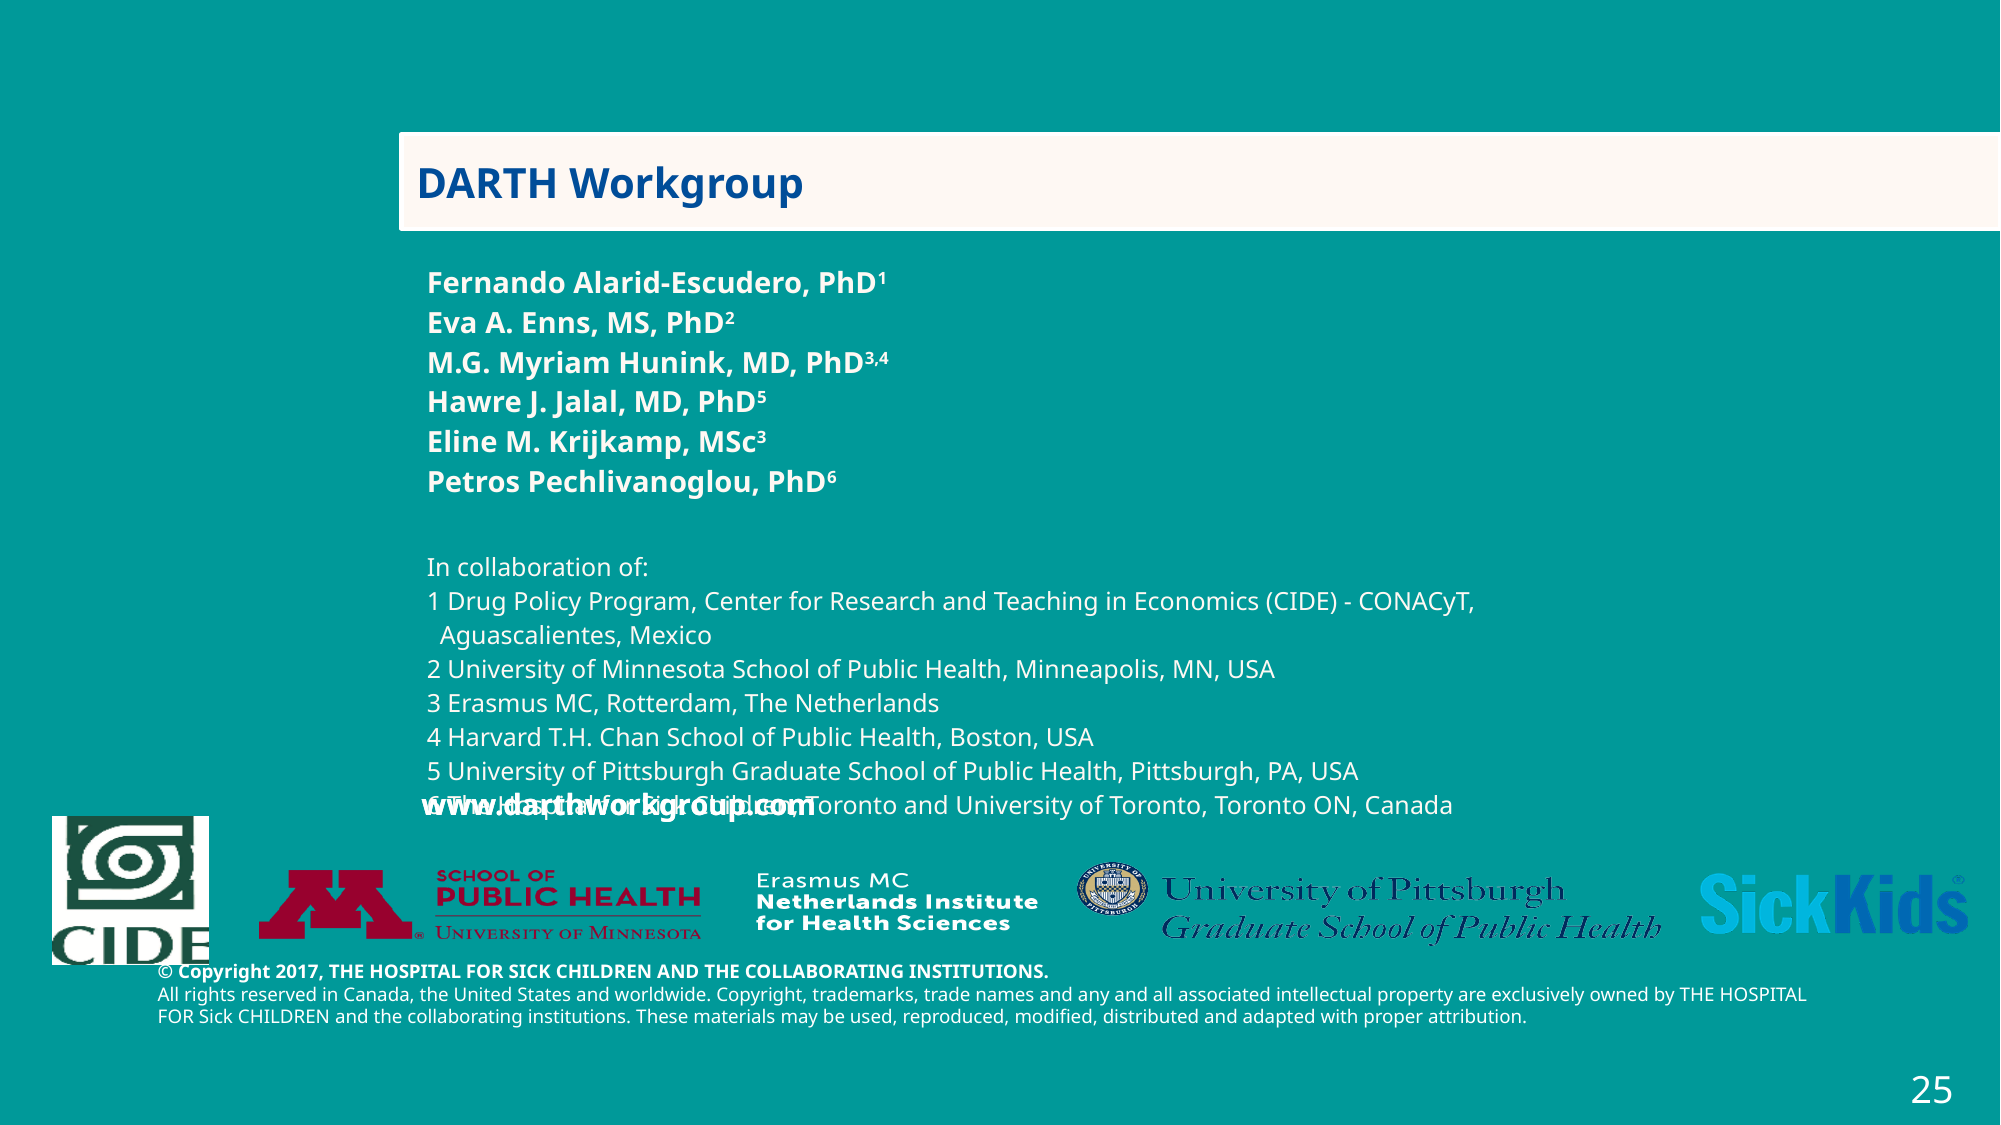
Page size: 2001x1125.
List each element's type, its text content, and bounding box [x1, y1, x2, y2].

slide_number 25 [1870, 1057, 1994, 1125]
picture [52, 816, 209, 965]
picture [1700, 873, 1968, 934]
picture [1077, 862, 1661, 946]
picture [755, 870, 1039, 934]
picture [259, 870, 701, 939]
